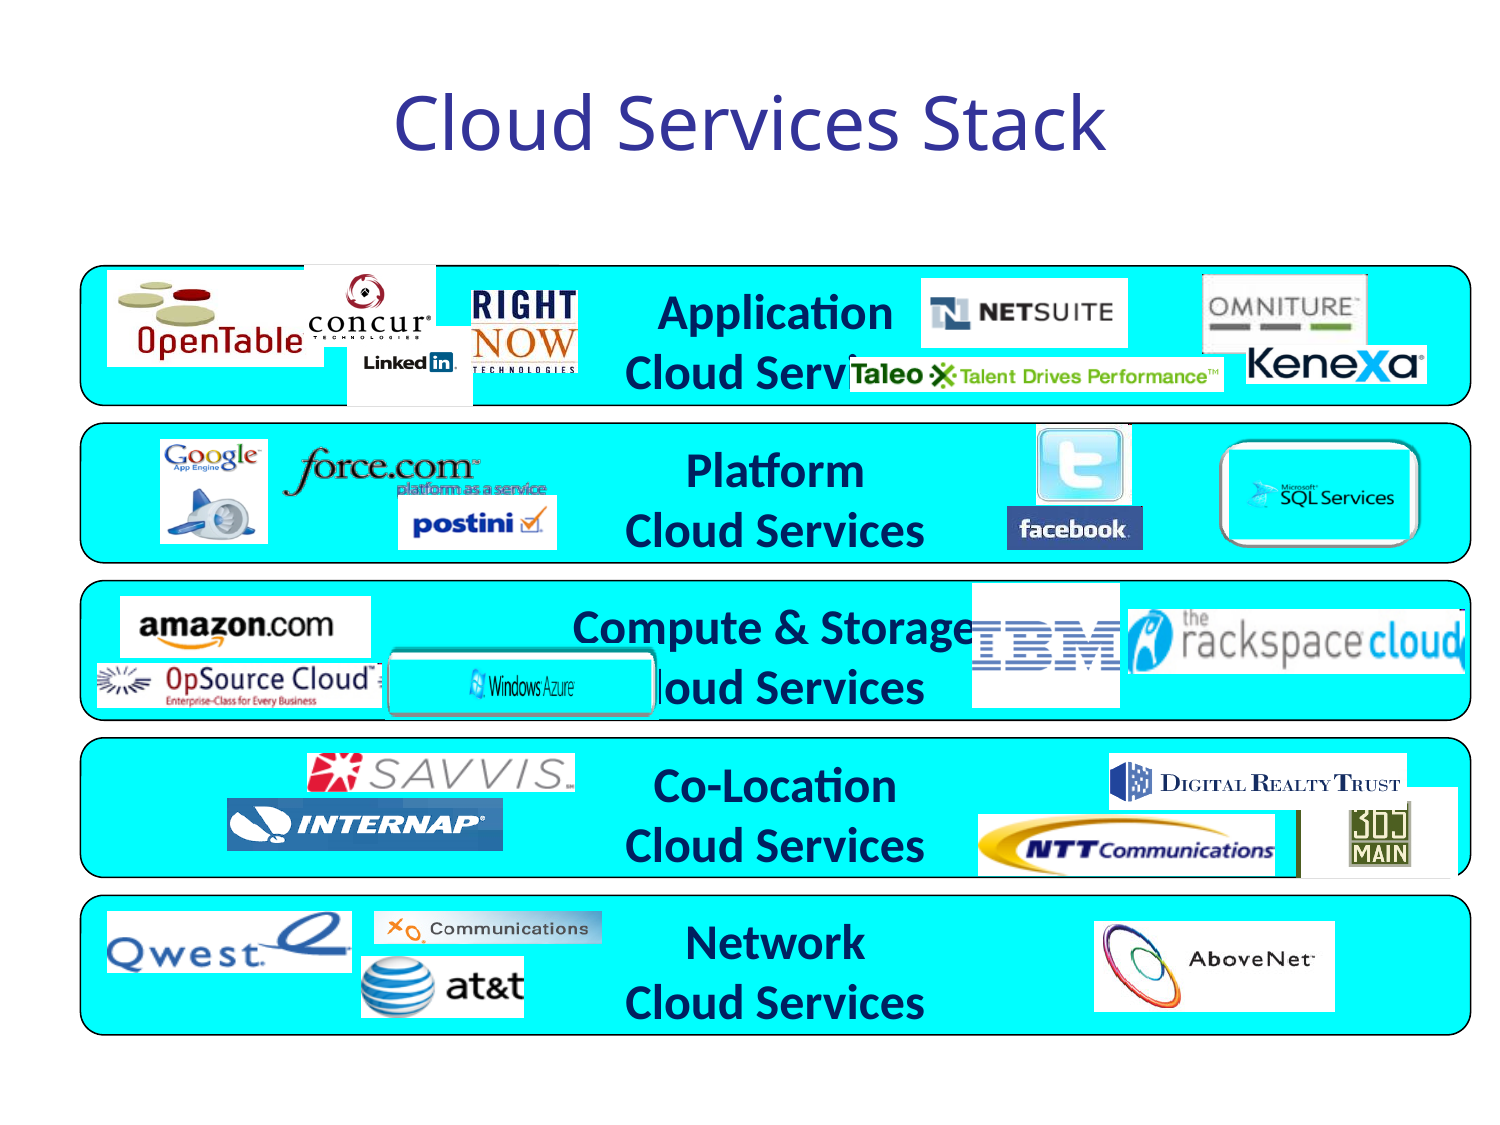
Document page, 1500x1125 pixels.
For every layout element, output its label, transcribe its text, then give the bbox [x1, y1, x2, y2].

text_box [80, 265, 1471, 1036]
title Cloud Services Stack [75, 62, 1425, 179]
